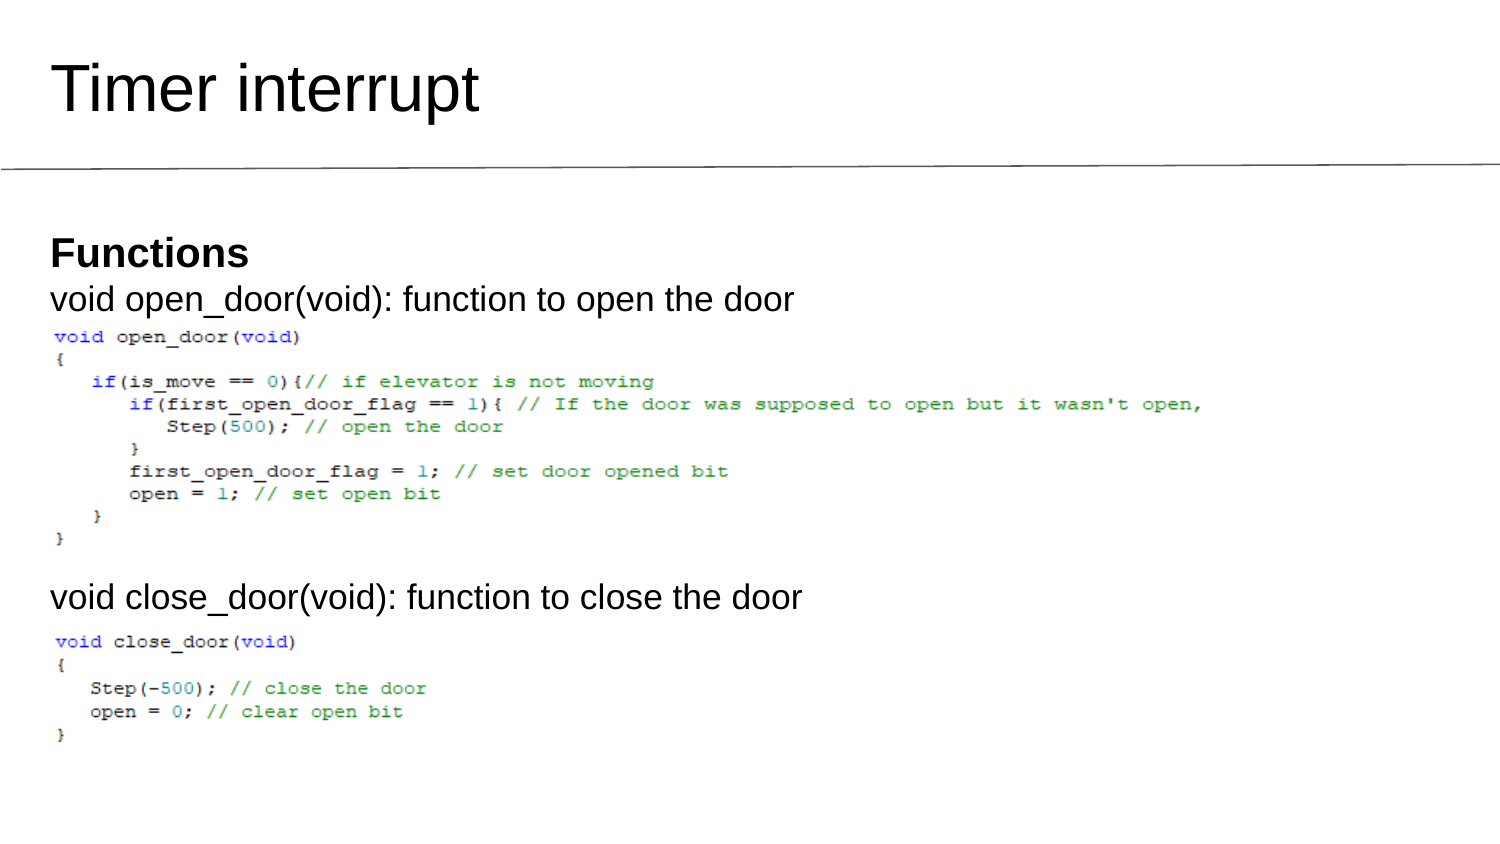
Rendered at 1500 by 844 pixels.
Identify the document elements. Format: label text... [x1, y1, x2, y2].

picture [54, 326, 1211, 554]
picture [54, 632, 491, 748]
text_box Functions void open_door(void): function to open the door void close_door(void): function to close the door [35, 211, 1296, 795]
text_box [0, 164, 1500, 170]
text_box Timer interrupt [35, 29, 738, 140]
